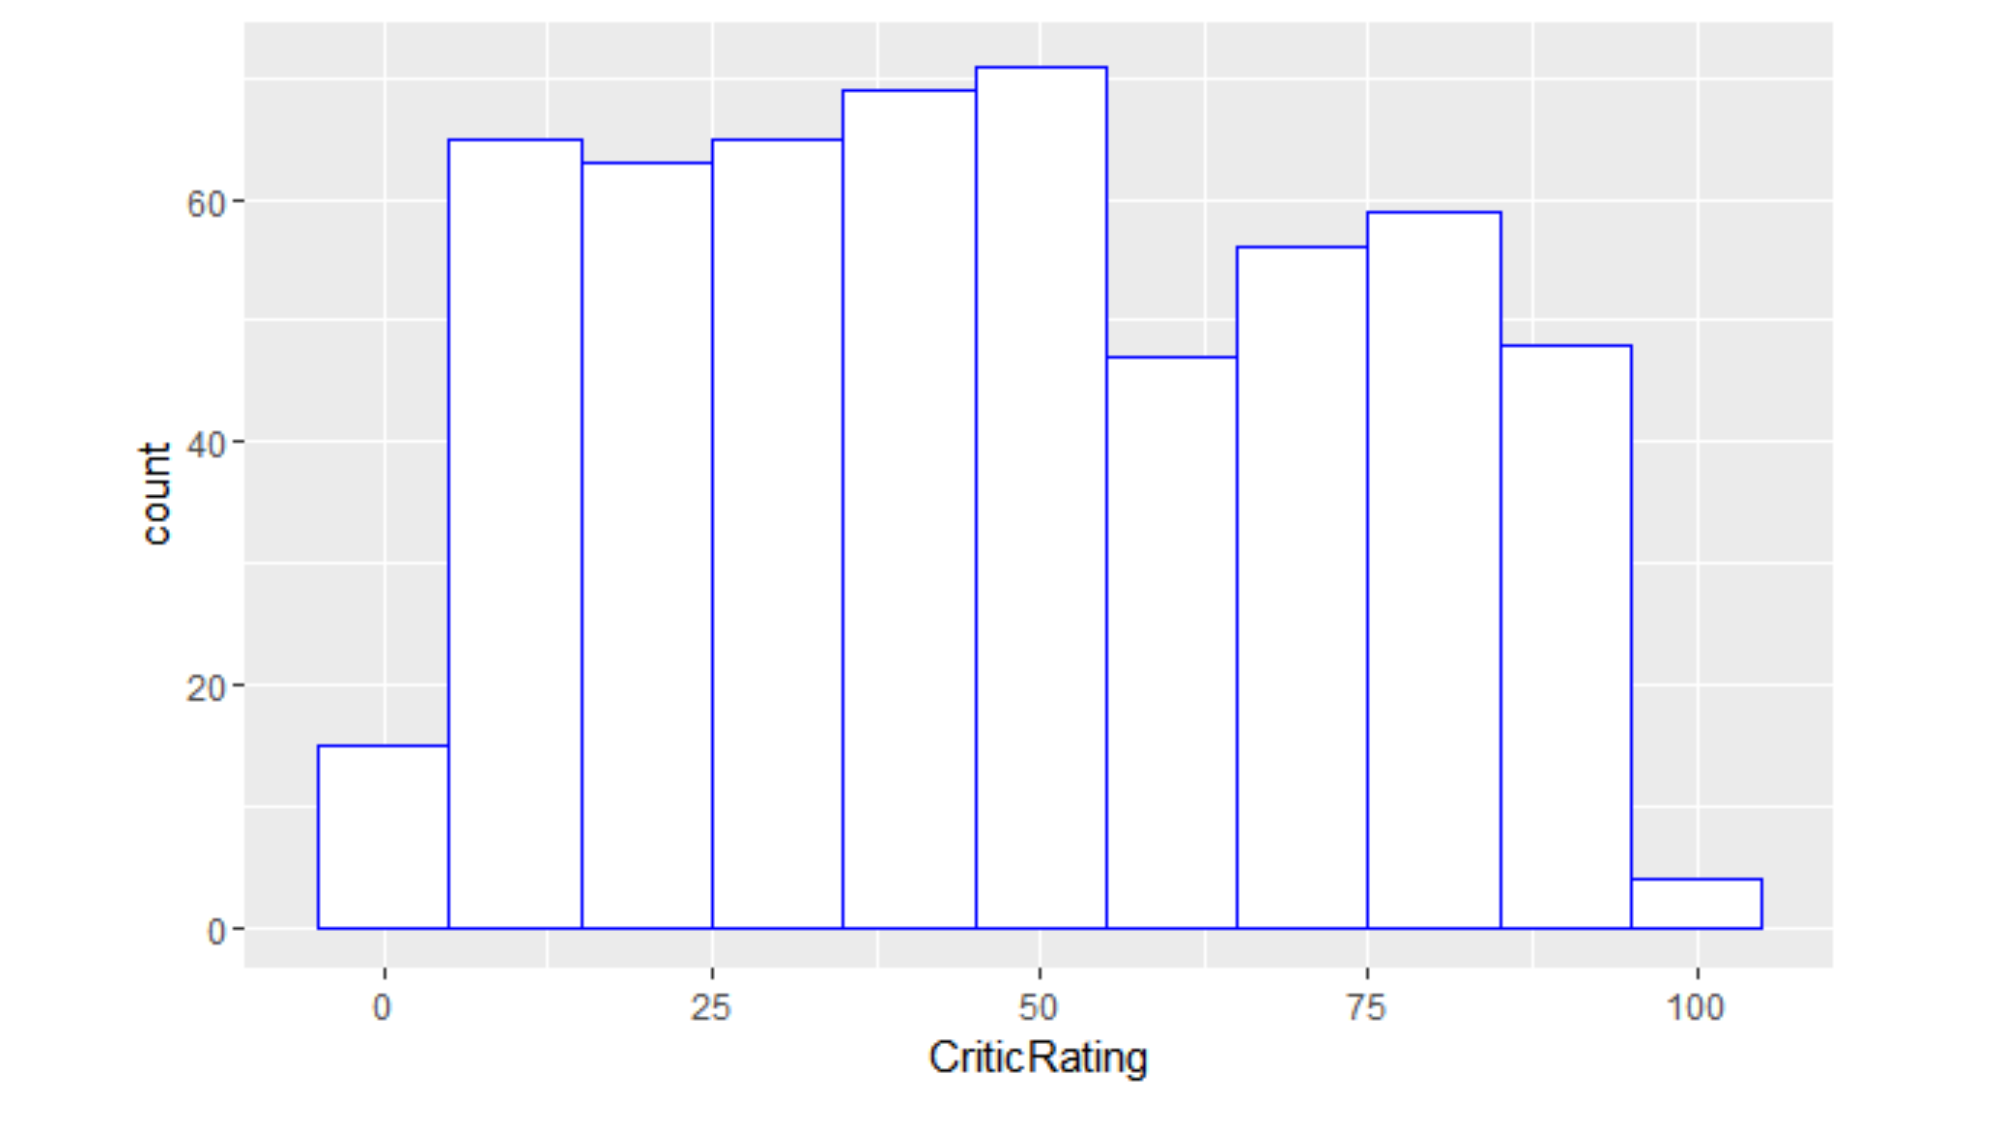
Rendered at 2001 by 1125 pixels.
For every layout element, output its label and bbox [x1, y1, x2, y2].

picture [112, 3, 1857, 1102]
